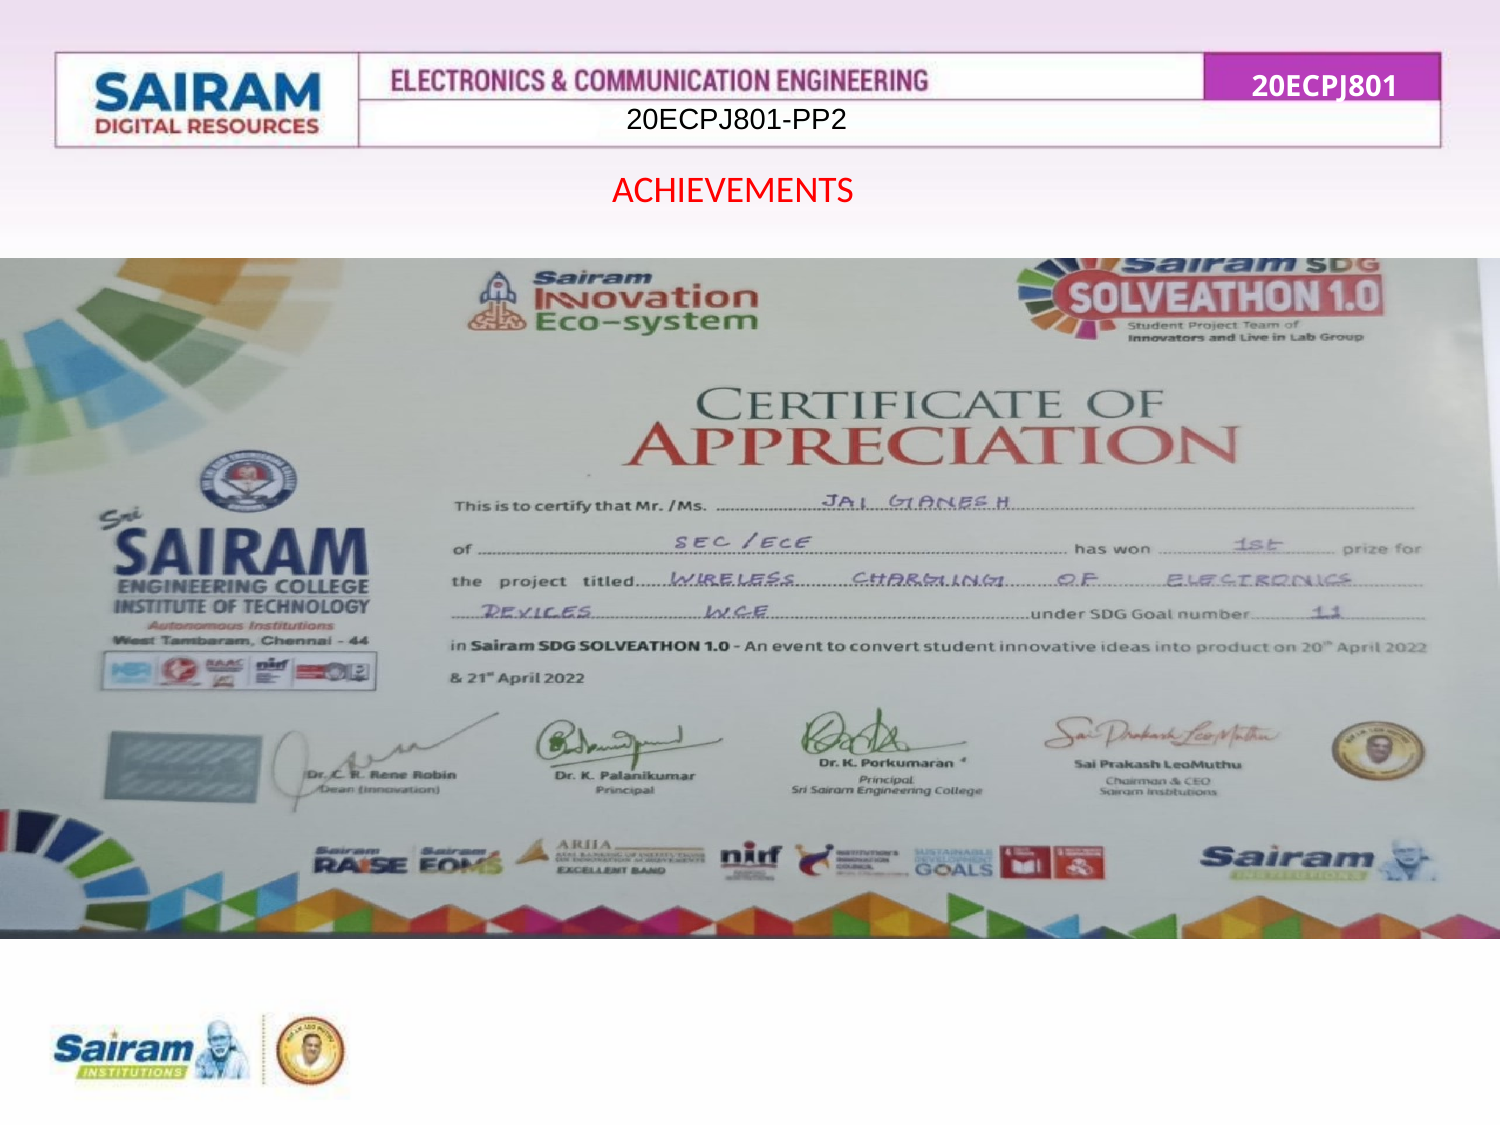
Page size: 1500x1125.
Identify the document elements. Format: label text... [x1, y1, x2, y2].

text_box 20ECPJ801 [1205, 52, 1453, 118]
text_box ACHIEVEMENTS [35, 158, 1430, 218]
text_box 220ECPJ801-PP2 [565, 92, 892, 158]
picture [0, 0, 1500, 1125]
